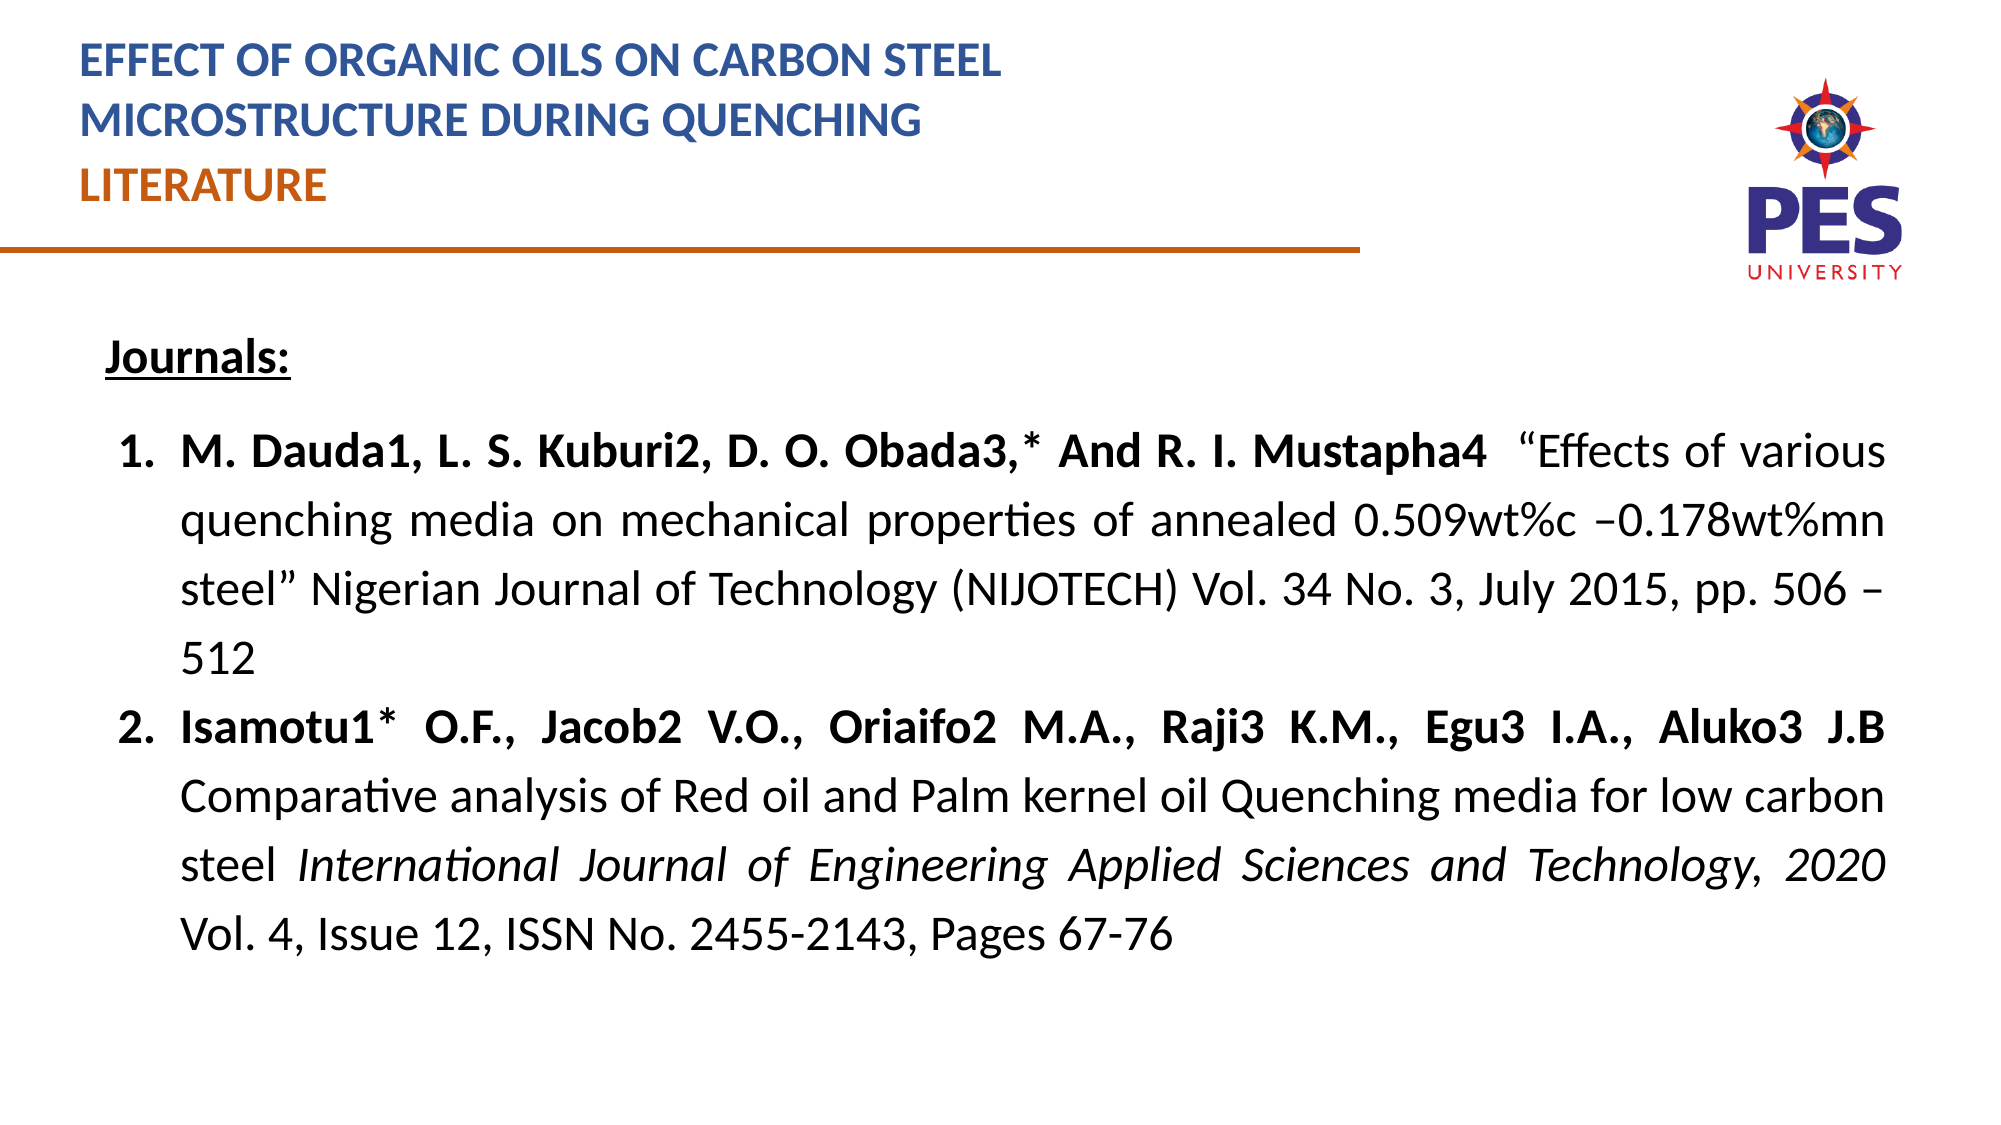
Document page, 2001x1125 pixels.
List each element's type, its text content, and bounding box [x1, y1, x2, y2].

text_box LITERATURE [64, 143, 1377, 219]
picture [1748, 76, 1902, 286]
text_box Journals: M. Dauda1, L. S. Kuburi2, D. O. Obada3,* And R. I. Mustapha4 “Effects of various quenching media on mechanical properties of annealed 0.509wt%c –0.178wt%mn steel” Nigerian Journal of Technology (NIJOTECH) Vol. 34 No. 3, July 2015, pp. 506 – 512 Isamotu1* O.F., Jacob2 V.O., Oriaifo2 M.A., Raji3 K.M., Egu3 I.A., Aluko3 J.B Comparative analysis of Red oil and Palm kernel oil Quenching media for low carbon steel International Journal of Engineering Applied Sciences and Technology, 2020 Vol. 4, Issue 12, ISSN No. 2455-2143, Pages 67-76 [90, 299, 1902, 1074]
text_box EFFECT OF ORGANIC OILS ON CARBON STEEL MICROSTRUCTURE DURING QUENCHING [64, 19, 1295, 95]
